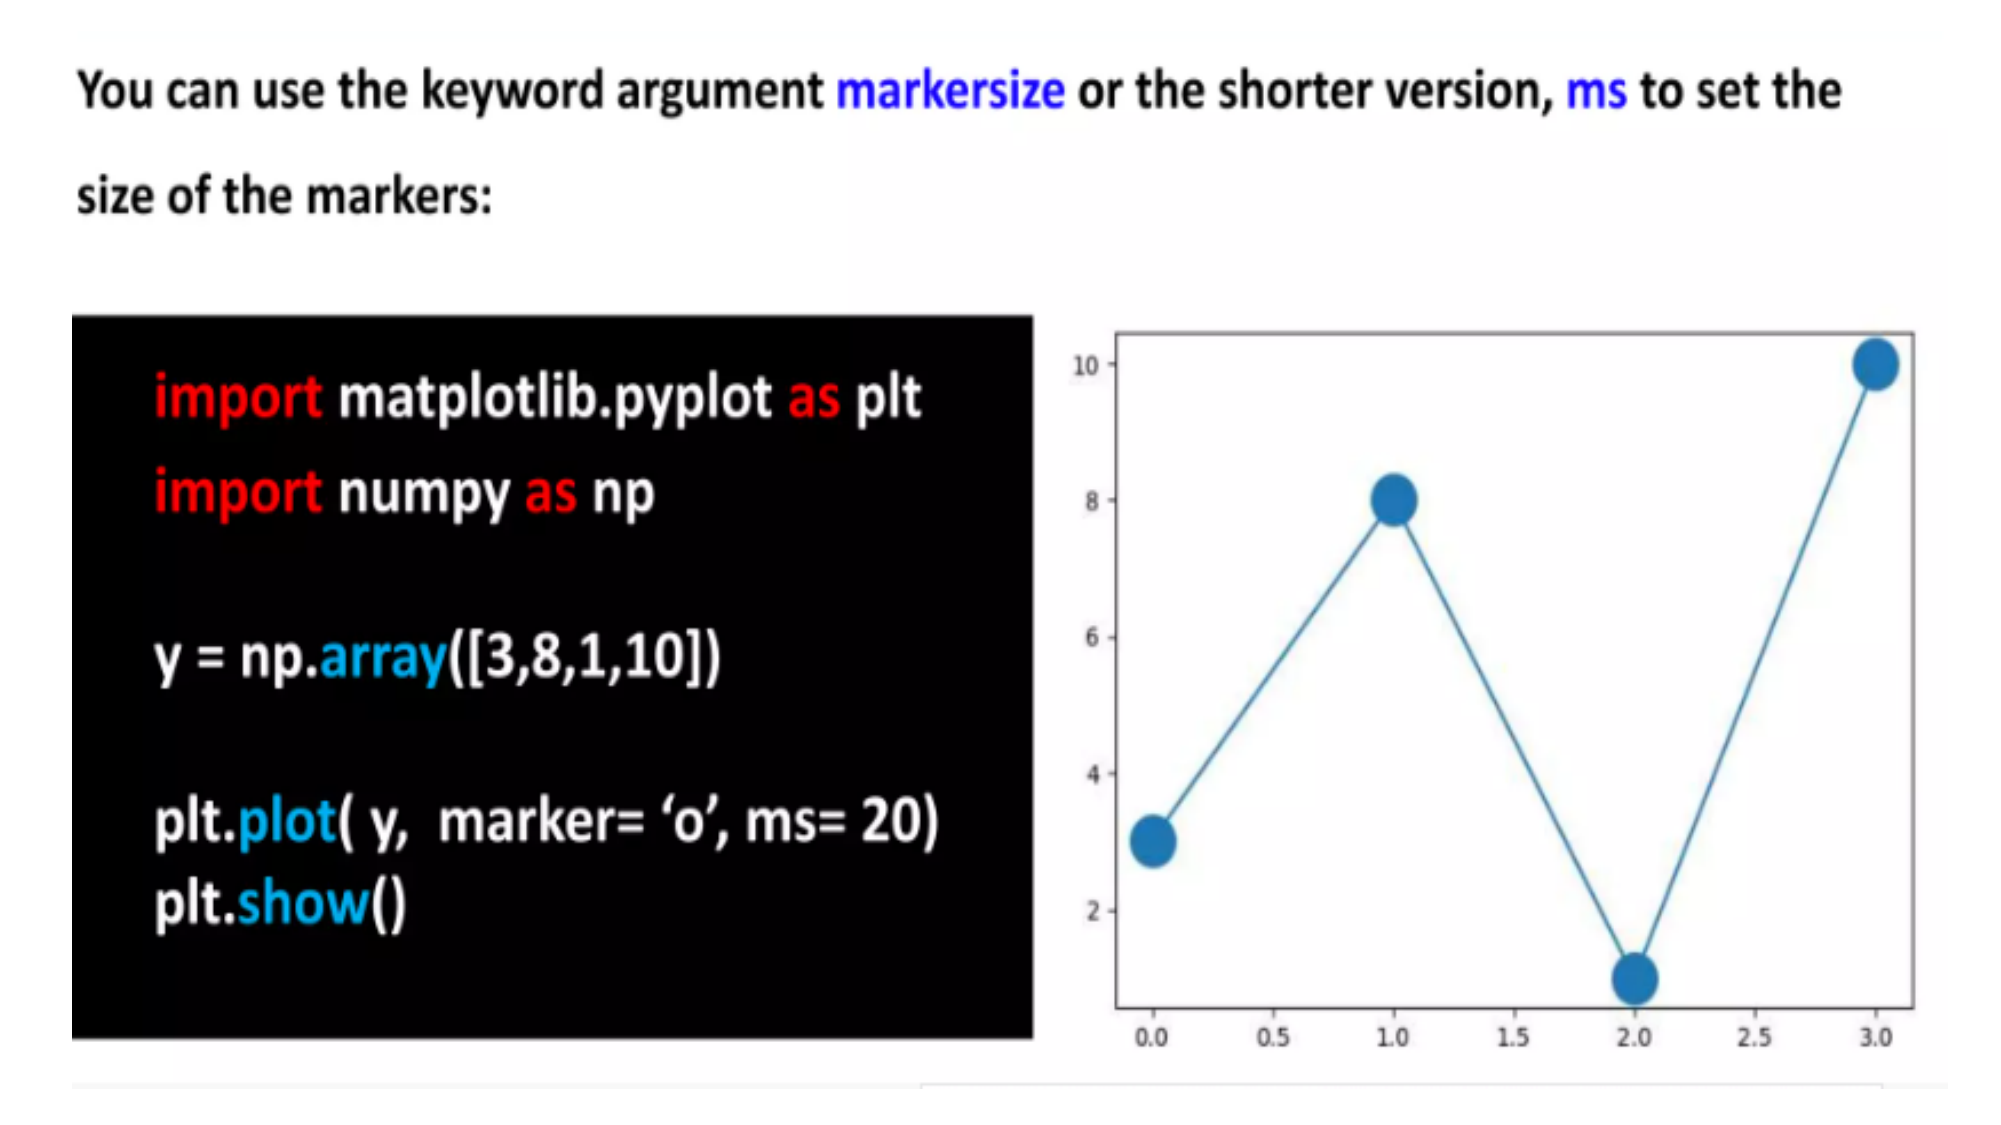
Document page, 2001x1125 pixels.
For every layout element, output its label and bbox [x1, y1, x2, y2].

picture [72, 31, 1948, 1089]
